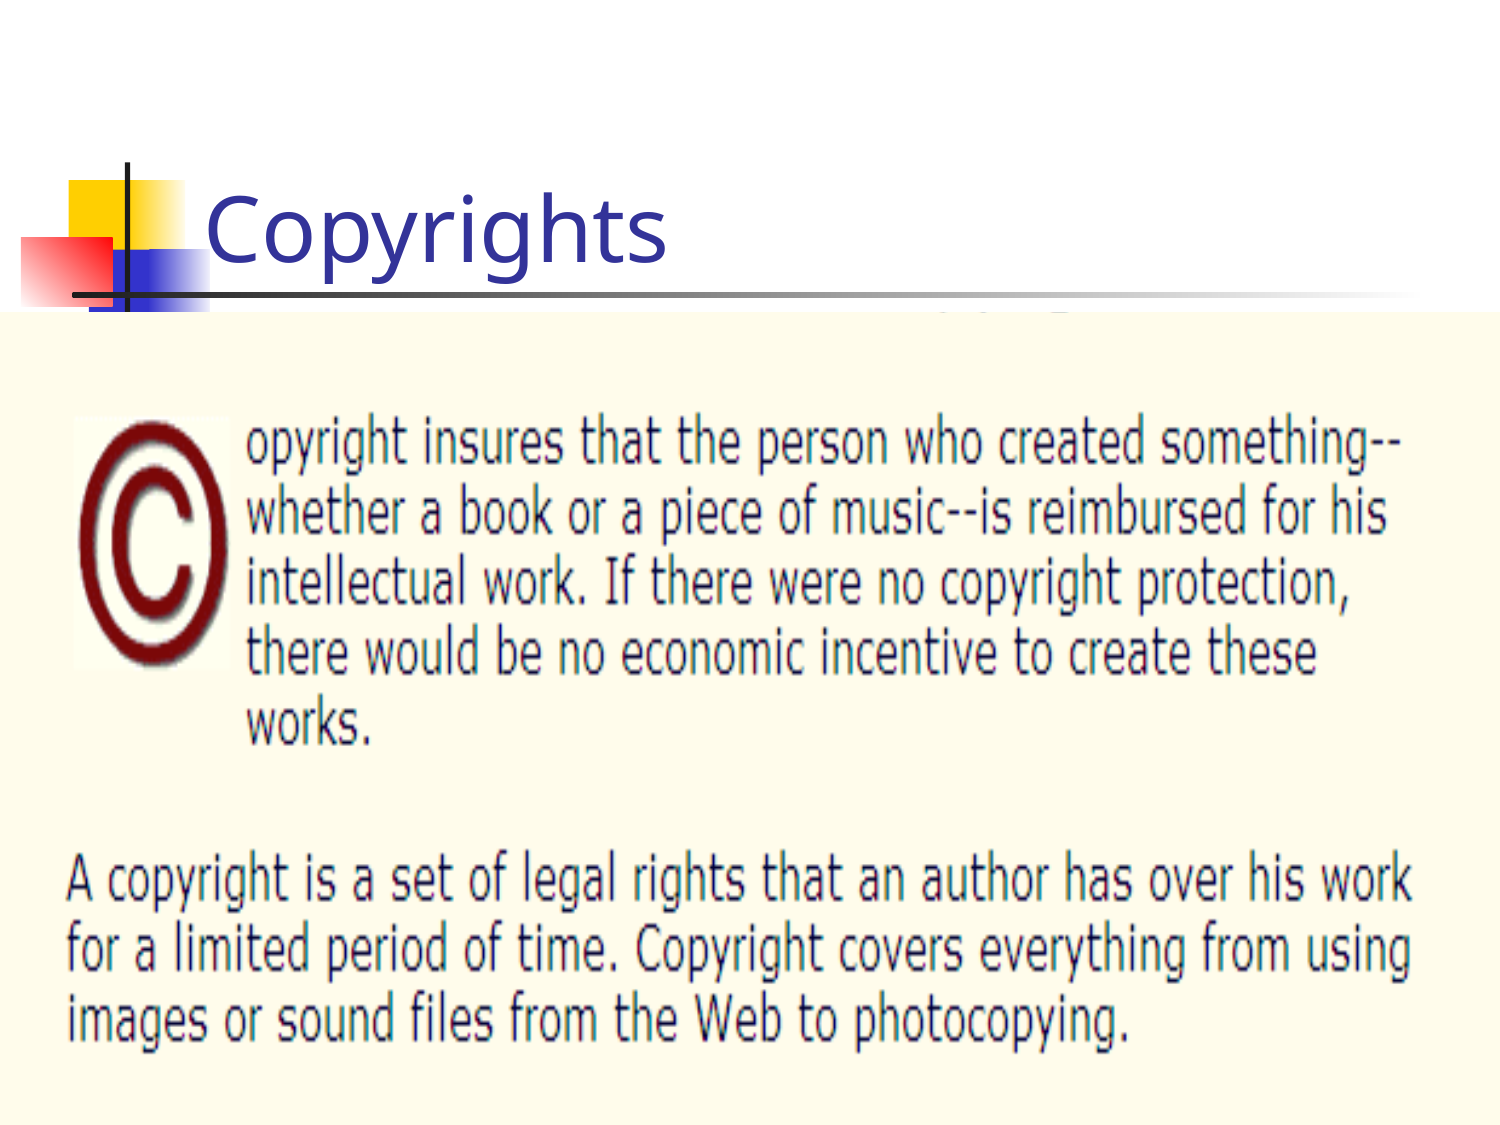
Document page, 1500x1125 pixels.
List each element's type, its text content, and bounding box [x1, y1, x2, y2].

title Copyrights [188, 101, 1468, 289]
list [0, 312, 1500, 1125]
